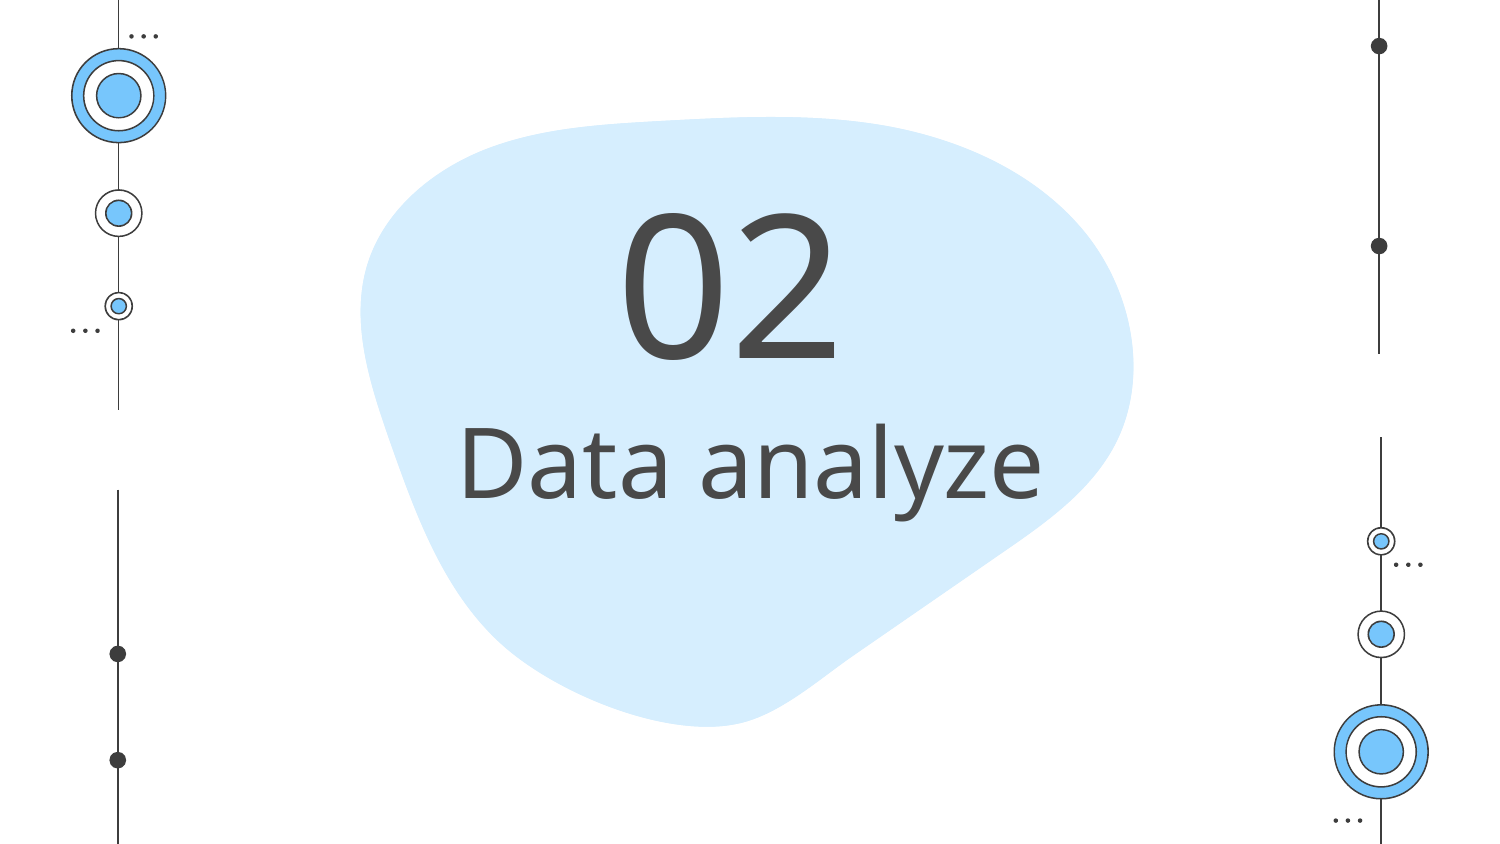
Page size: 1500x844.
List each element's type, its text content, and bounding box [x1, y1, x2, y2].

title 02 [487, 190, 975, 366]
title Data analyze [256, 393, 1247, 526]
